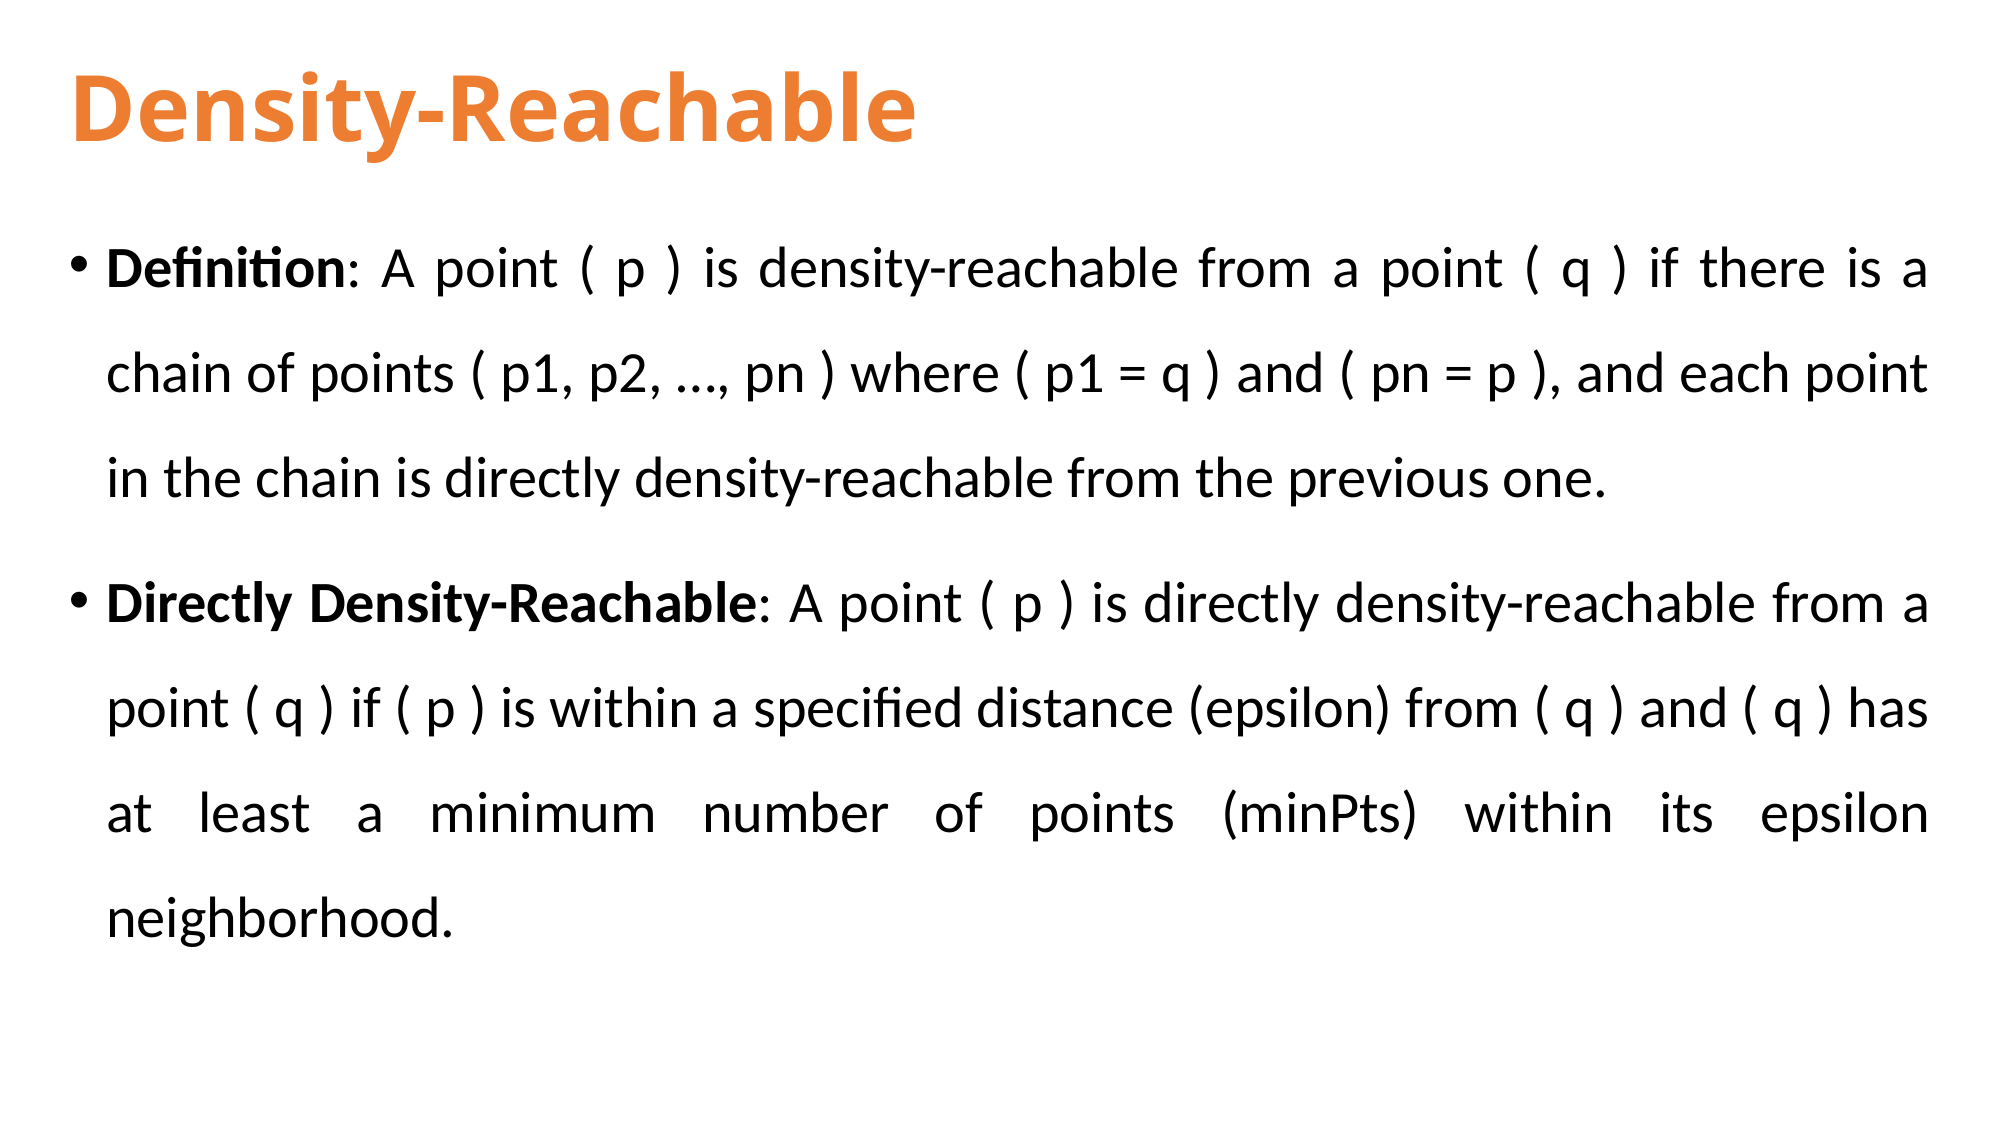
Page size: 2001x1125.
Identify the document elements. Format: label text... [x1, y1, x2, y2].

list Definition: A point ( p ) is density-reachable from a point ( q ) if there is a chain of points ( p1, p2, …, pn ) where ( p1 = q ) and ( pn = p ), and each point in the chain is directly density-reachable from the previous one. Directly Density-Reachable: A point ( p ) is directly density-reachable from a point ( q ) if ( p ) is within a specified distance (epsilon) from ( q ) and ( q ) has at least a minimum number of points (minPts) within its epsilon neighborhood. [53, 186, 1947, 1060]
title Density-Reachable [53, 3, 1779, 186]
